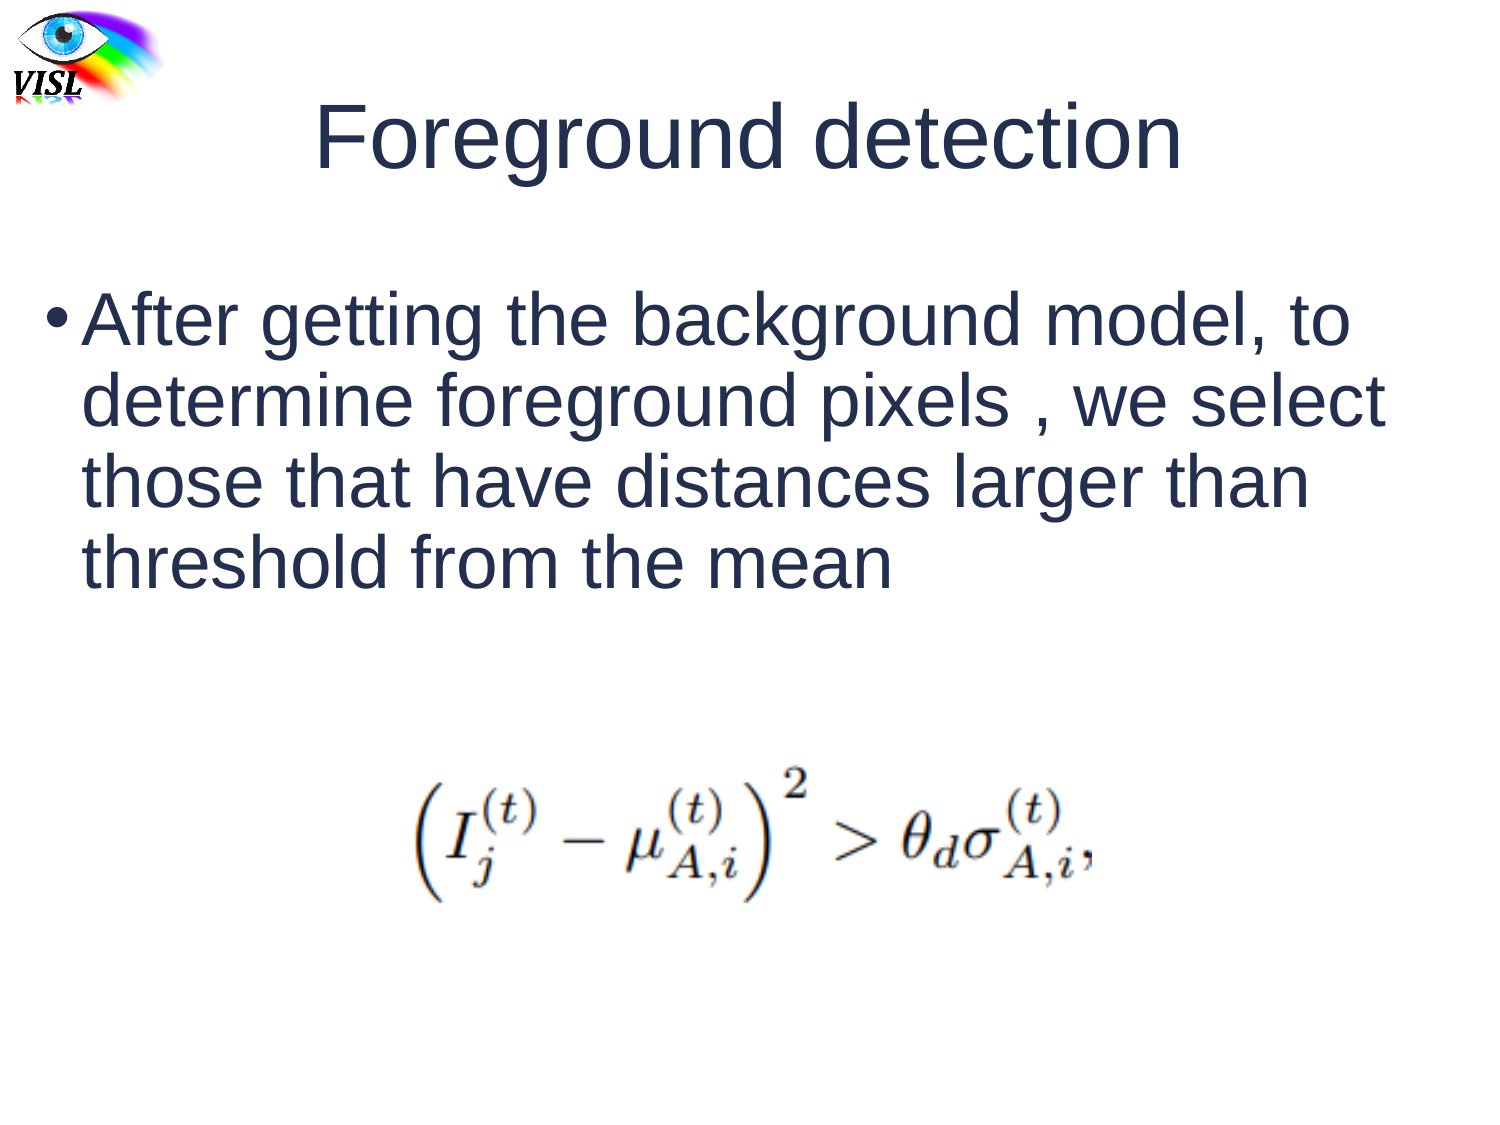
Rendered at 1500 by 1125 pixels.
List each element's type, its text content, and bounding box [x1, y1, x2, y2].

subtitle After getting the background model, to determine foreground pixels , we select those that have distances larger than threshold from the mean [44, 280, 1395, 468]
picture [337, 721, 1092, 946]
title Foreground detection [75, 45, 1425, 233]
picture [12, 7, 174, 108]
